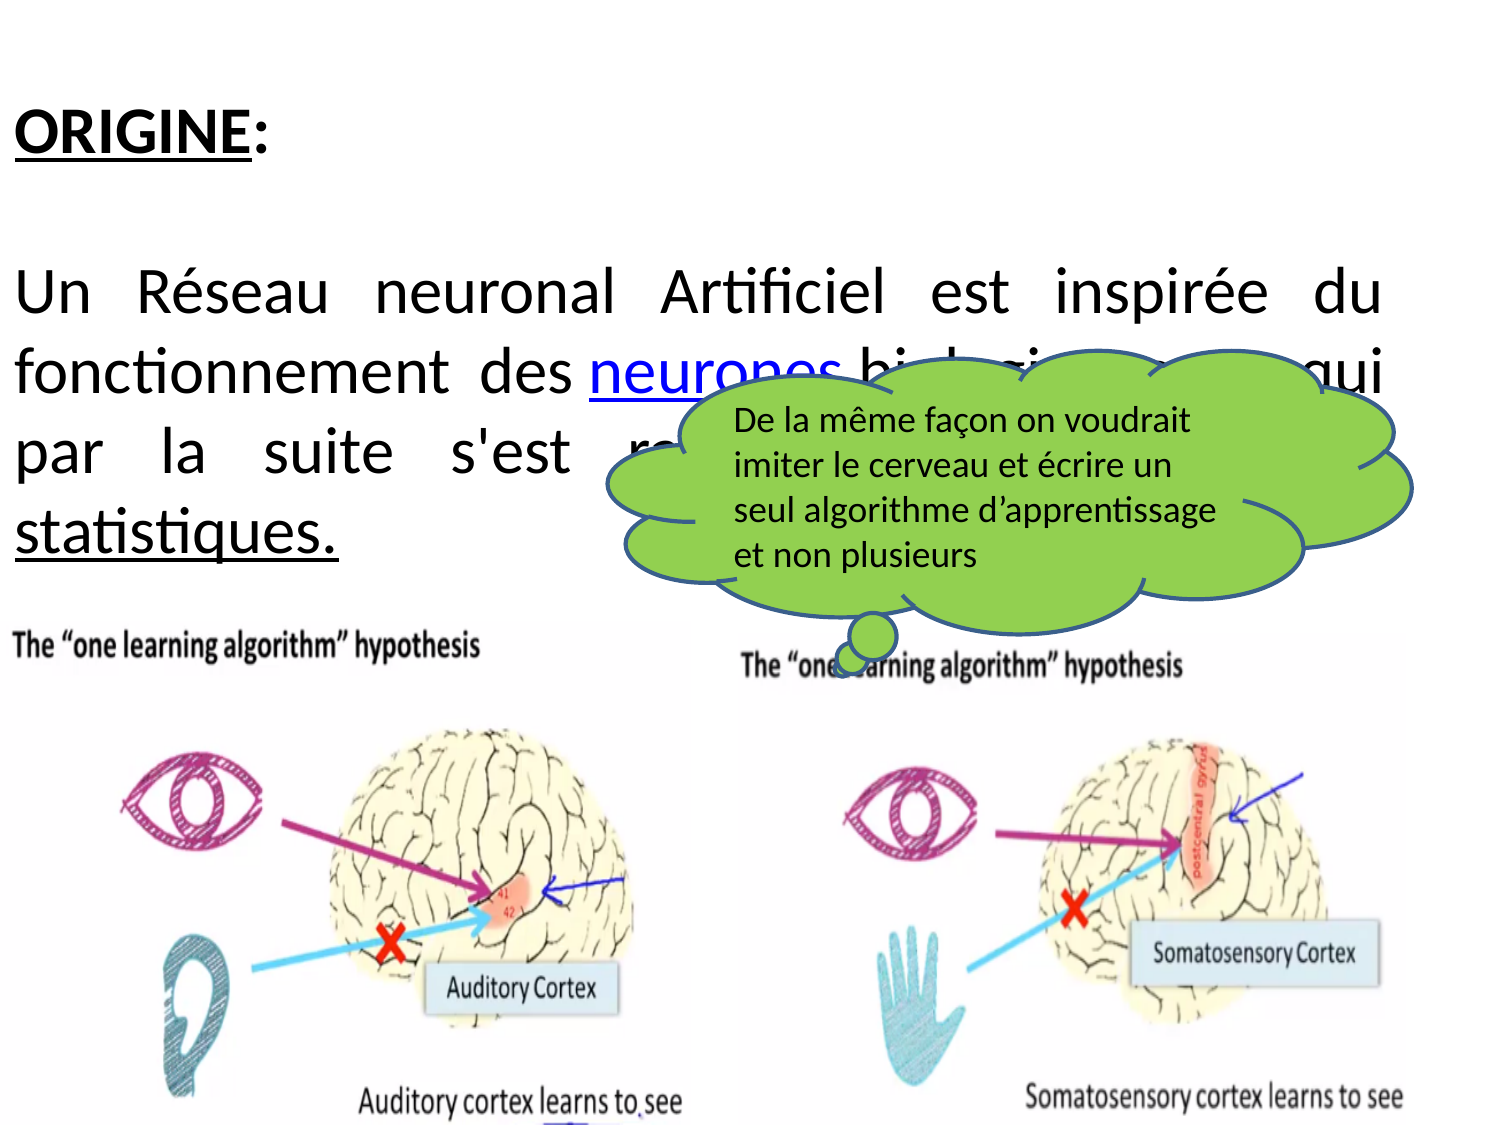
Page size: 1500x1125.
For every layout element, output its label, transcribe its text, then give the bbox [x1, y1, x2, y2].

picture [737, 633, 1406, 1125]
text_box De la même façon on voudrait imiter le cerveau et écrire un seul algorithme d’apprentissage et non plusieurs [605, 348, 1414, 631]
picture [0, 621, 692, 1125]
text_box ORIGINE: Un Réseau neuronal Artificiel est inspirée du fonctionnement des neurones biologiques, et qui par la suite s'est rapproché des méthodes statistiques. [0, 0, 1400, 655]
